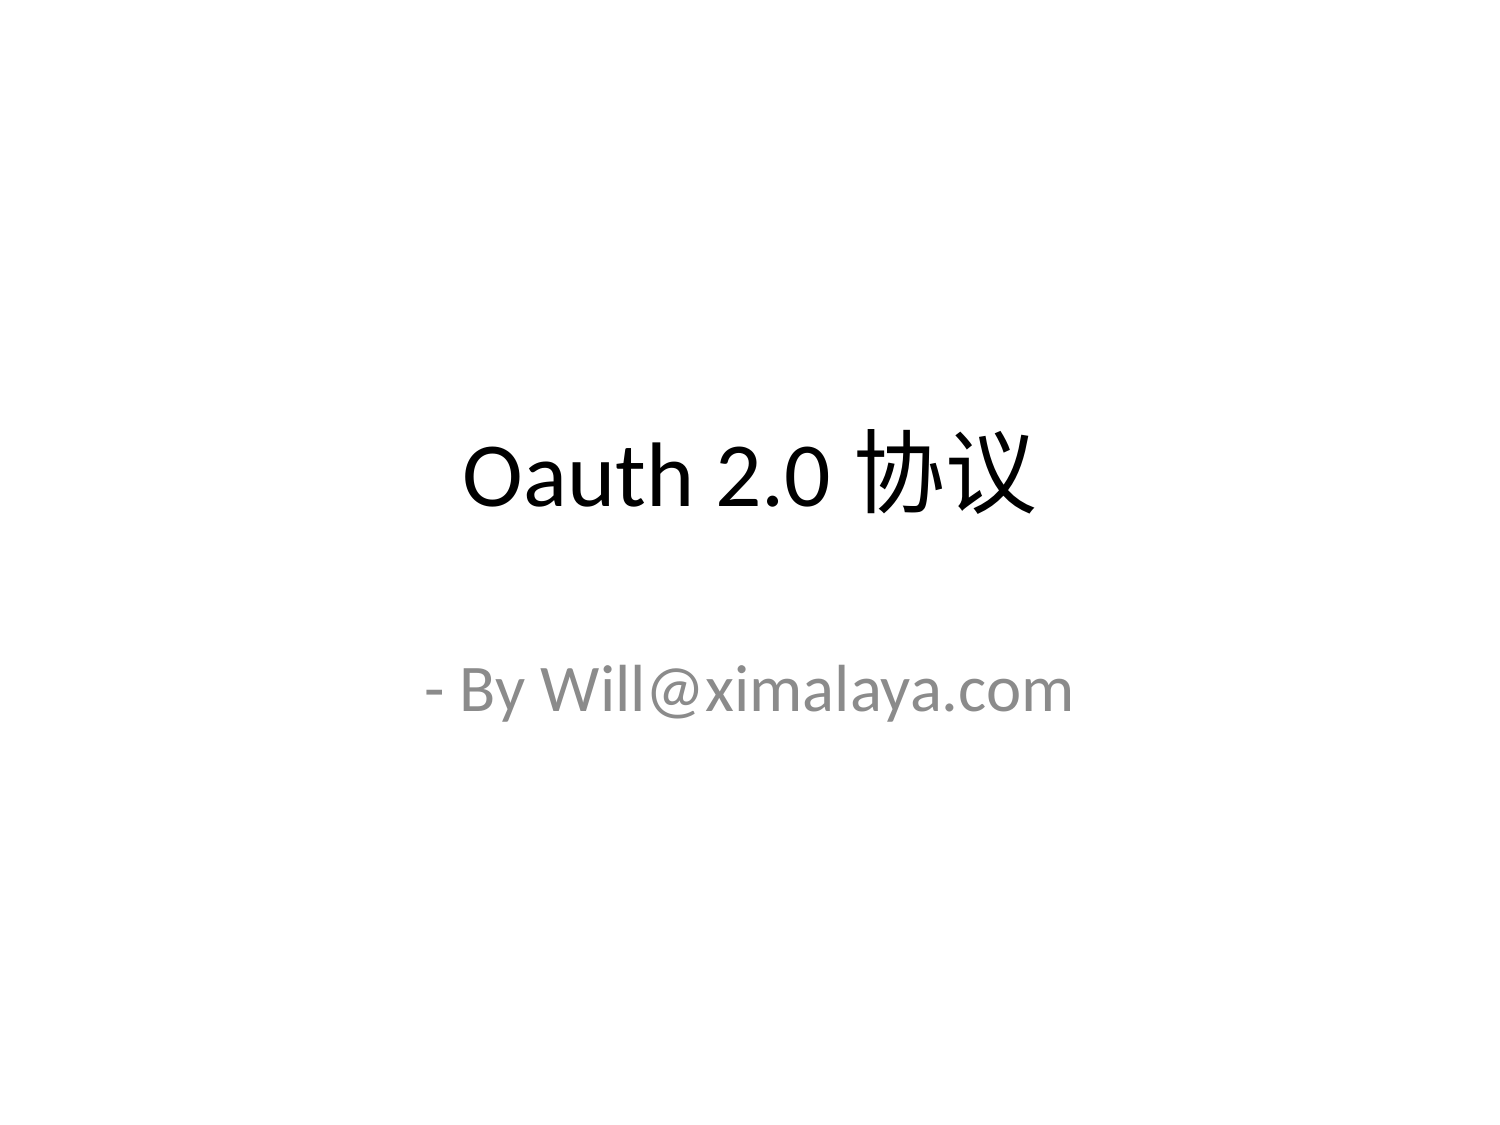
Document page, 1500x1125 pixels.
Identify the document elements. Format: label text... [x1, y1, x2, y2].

subtitle - By Will@ximalaya.com [225, 637, 1275, 925]
title Oauth 2.0协议 [112, 349, 1388, 591]
